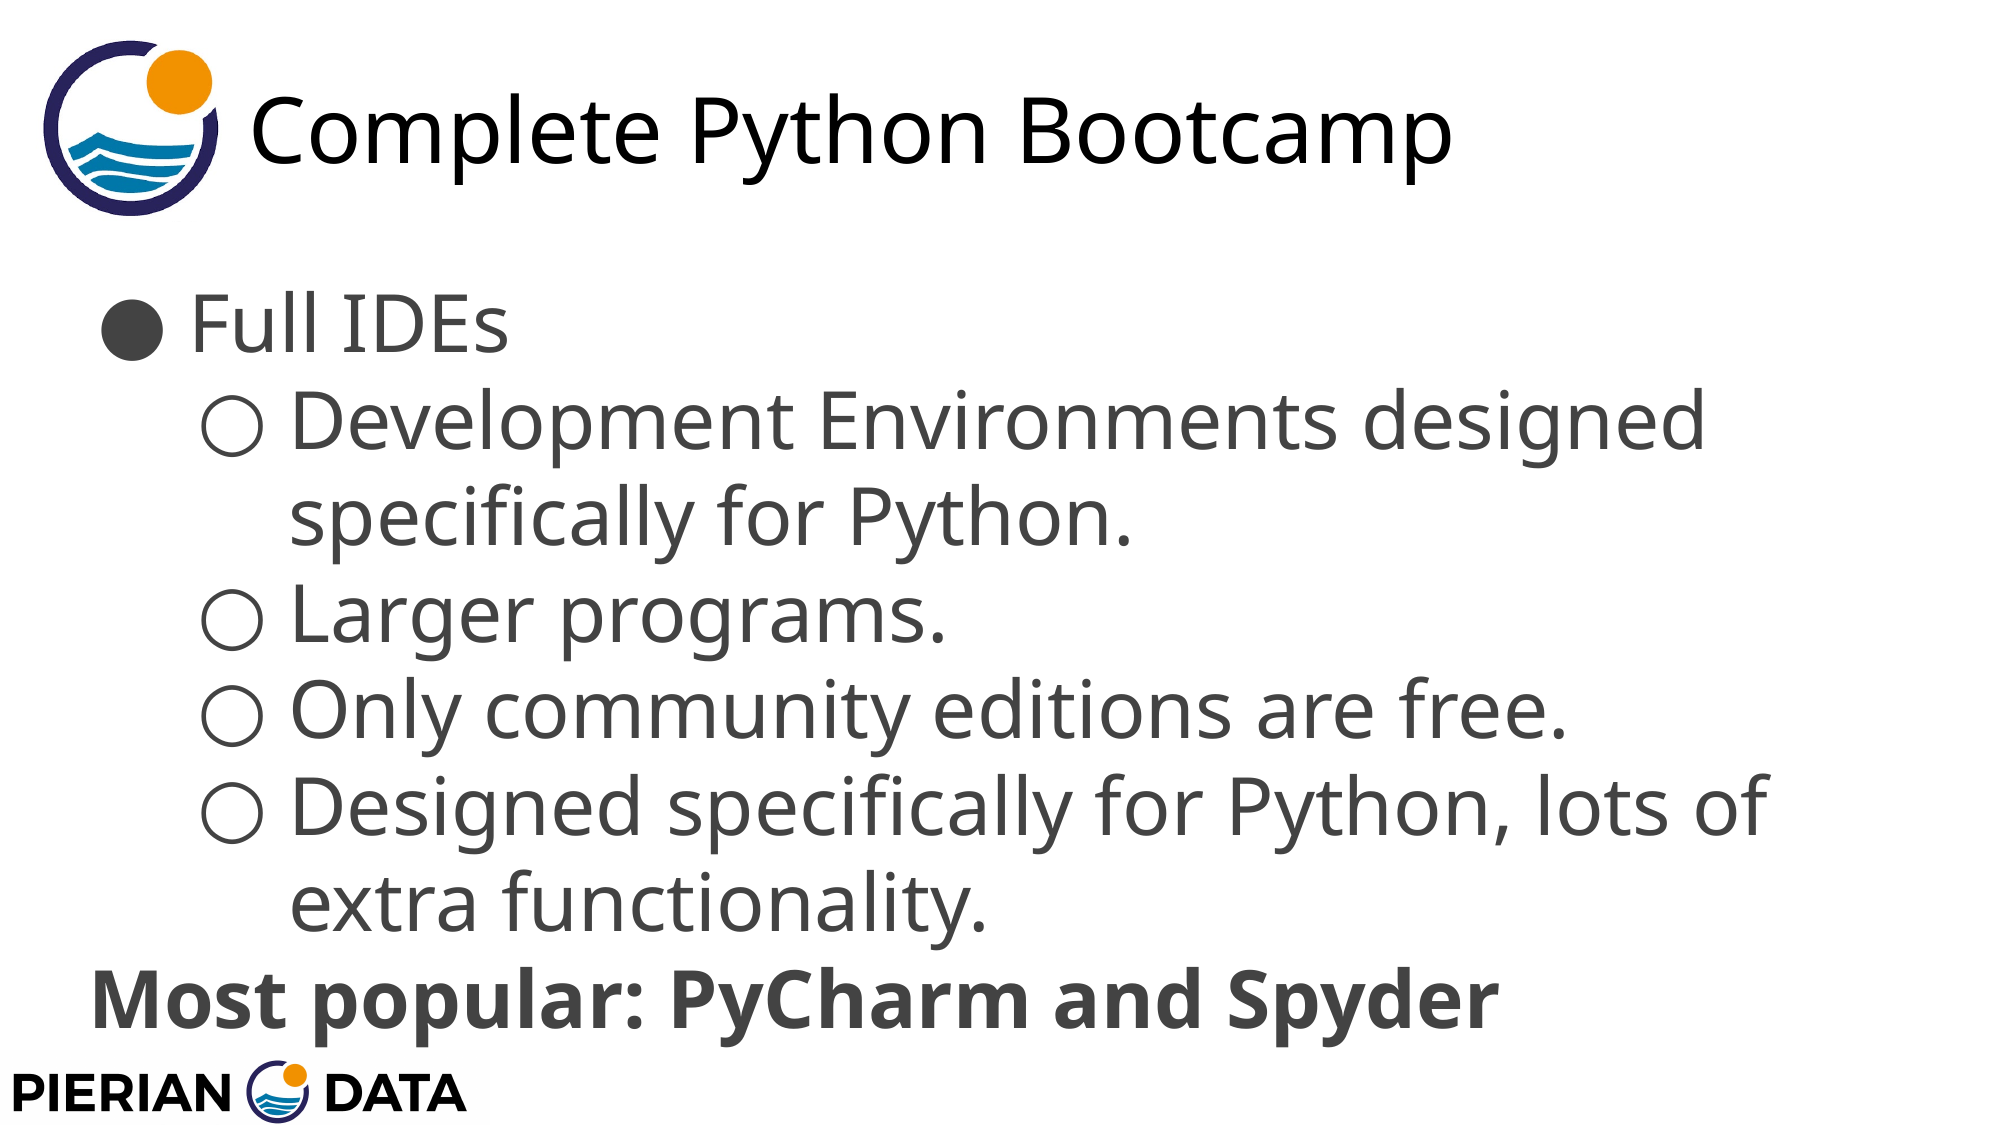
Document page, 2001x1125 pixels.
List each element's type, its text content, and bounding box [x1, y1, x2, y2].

picture [0, 1050, 490, 1125]
title Complete Python Bootcamp [228, 64, 1932, 190]
picture [33, 33, 228, 222]
list Full IDEs Development Environments designed specifically for Python. Larger programs. Only community editions are free. Designed specifically for Python, lots of extra functionality. Most popular: PyCharm and Spyder [68, 252, 1968, 1000]
